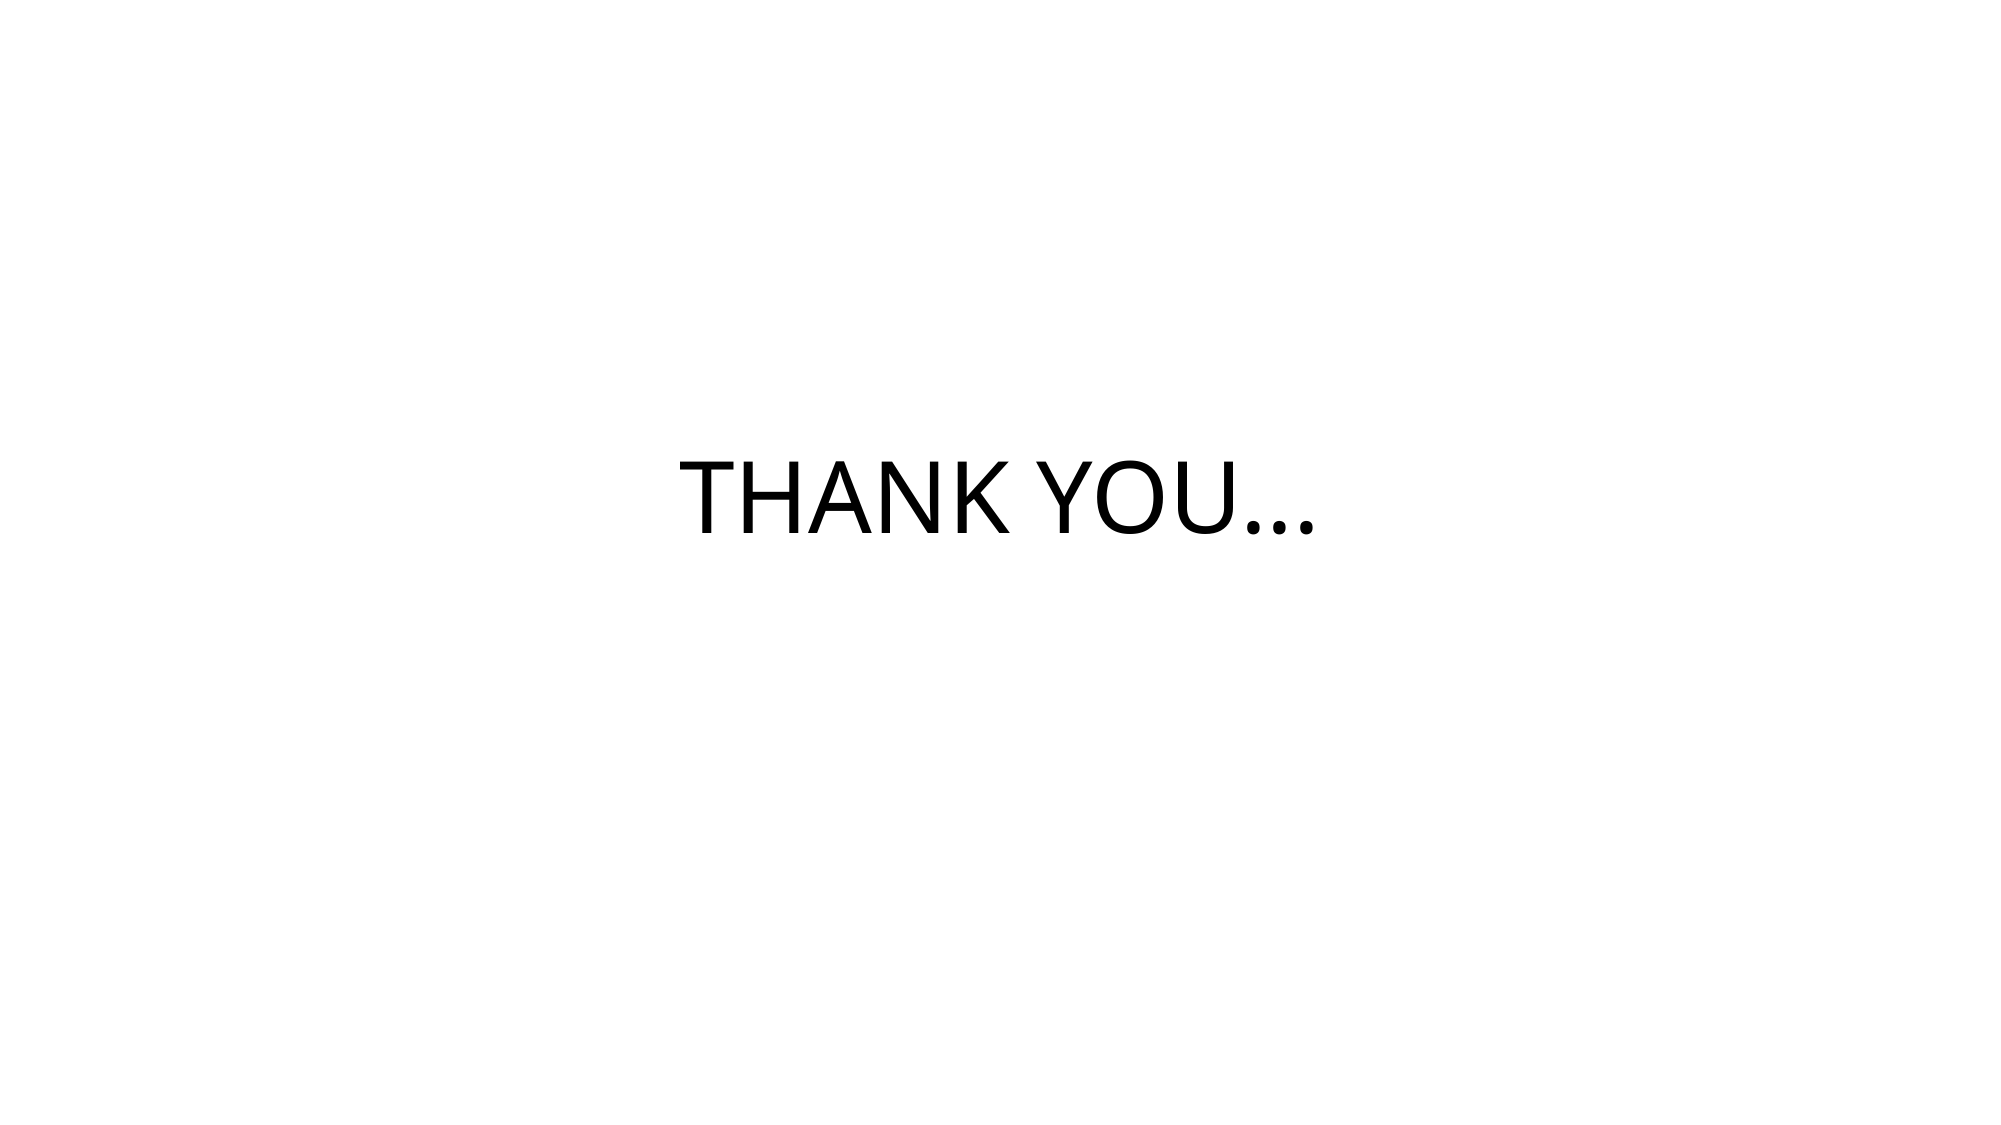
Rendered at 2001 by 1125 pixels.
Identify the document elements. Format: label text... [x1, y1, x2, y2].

list THANK YOU... [137, 299, 1863, 1014]
